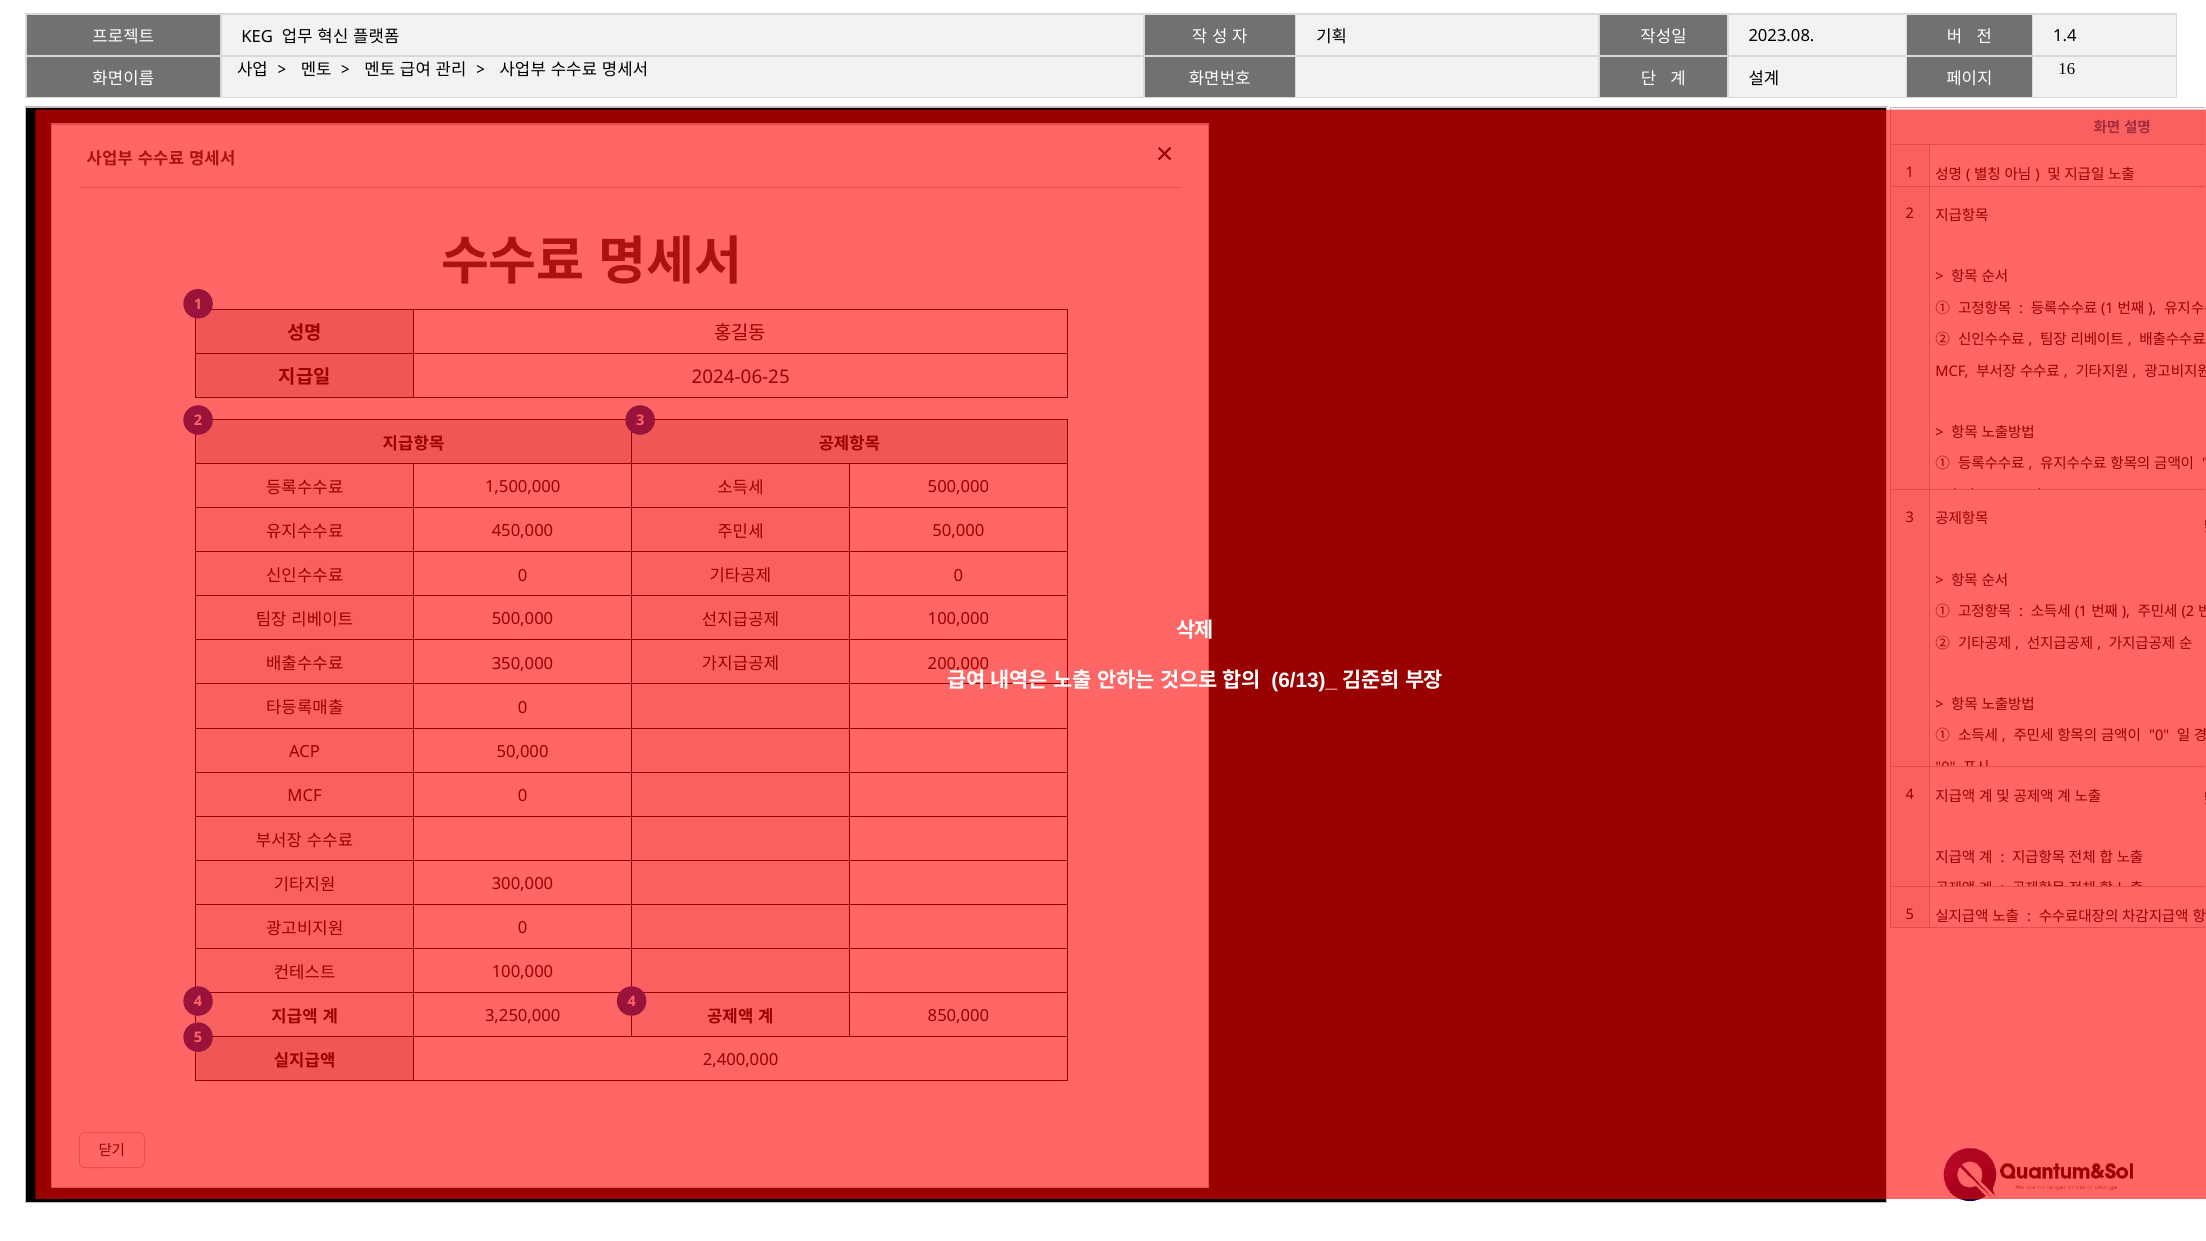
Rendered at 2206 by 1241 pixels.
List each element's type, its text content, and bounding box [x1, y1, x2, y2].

slide_number 15 [2043, 56, 2152, 80]
text_box 삭제 급여 내역은 노출 안하는 것으로 합의 (6/13)_김준희 부장 [35, 109, 2206, 1199]
title 사업 > 멘토 > 멘토 급여 관리 > 사업부 수수료 명세서 [220, 56, 799, 81]
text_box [1158, 147, 1171, 160]
